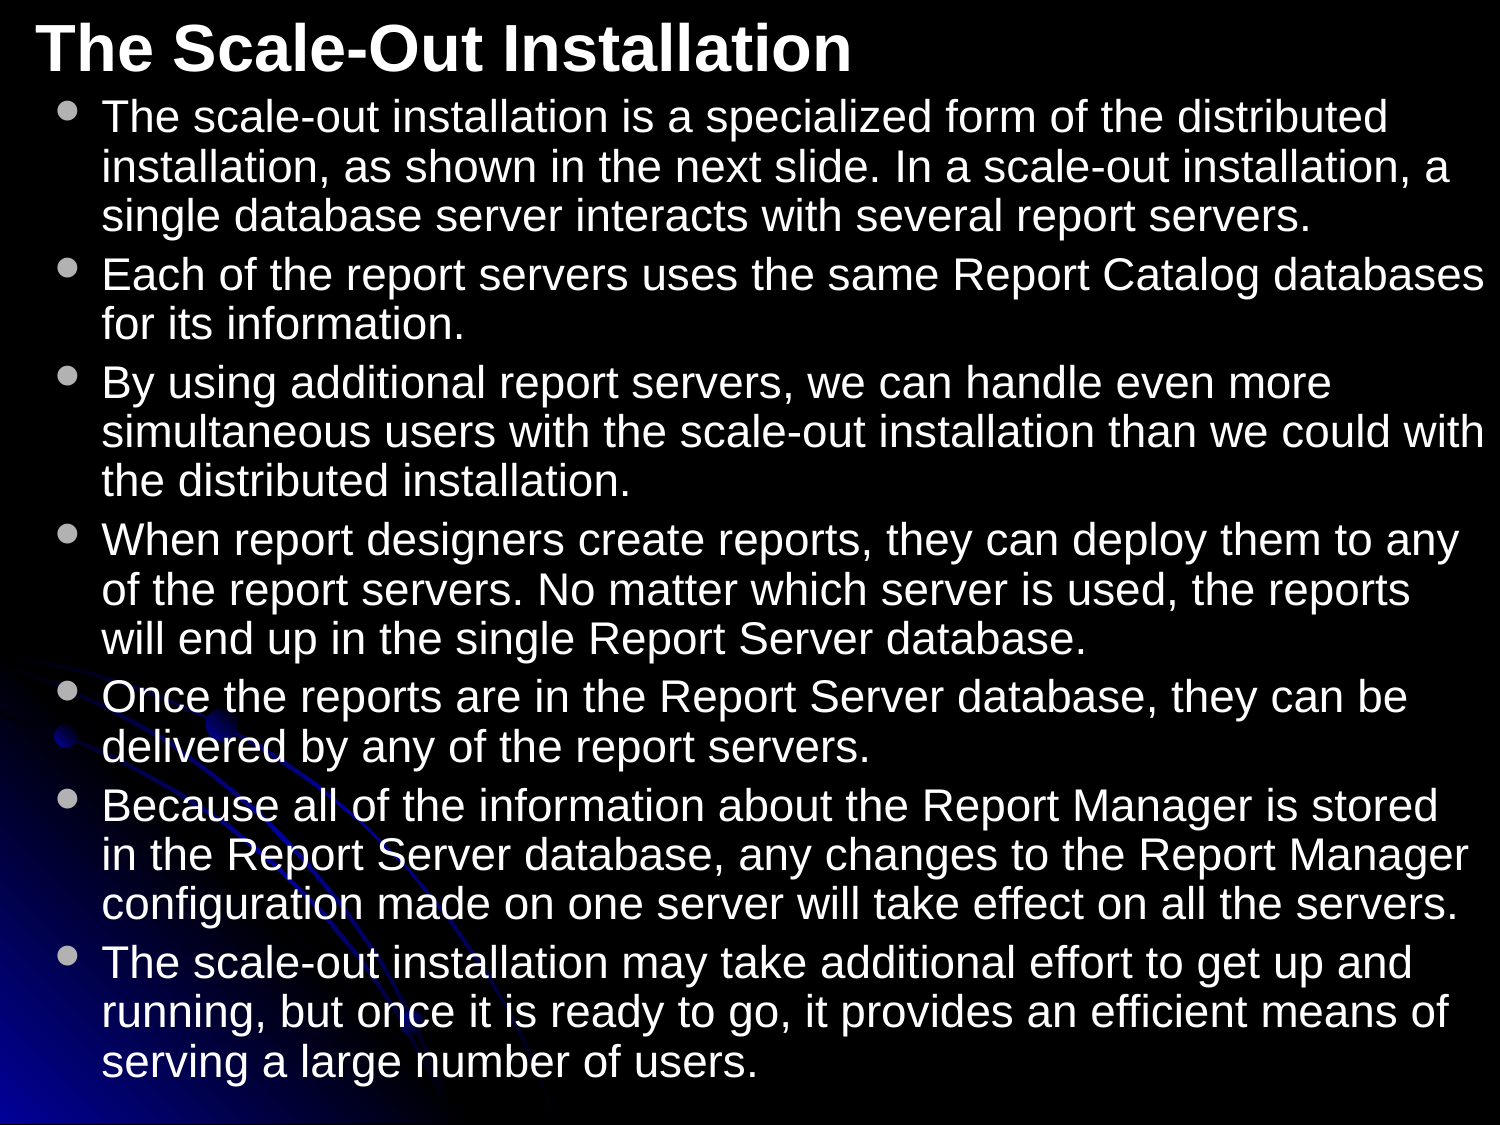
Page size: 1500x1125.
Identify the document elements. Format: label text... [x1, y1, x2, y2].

list The Scale-Out Installation The scale-out installation is a specialized form of the distributed installation, as shown in the next slide. In a scale-out installation, a single database server interacts with several report servers. Each of the report servers uses the same Report Catalog databases for its information. By using additional report servers, we can handle even more simultaneous users with the scale-out installation than we could with the distributed installation. When report designers create reports, they can deploy them to any of the report servers. No matter which server is used, the reports will end up in the single Report Server database. Once the reports are in the Report Server database, they can be delivered by any of the report servers. Because all of the information about the Report Manager is stored in the Report Server database, any changes to the Report Manager configuration made on one server will take effect on all the servers. The scale-out installation may take additional effort to get up and running, but once it is ready to go, it provides an efficient means of serving a large number of users. [0, 12, 1500, 1125]
